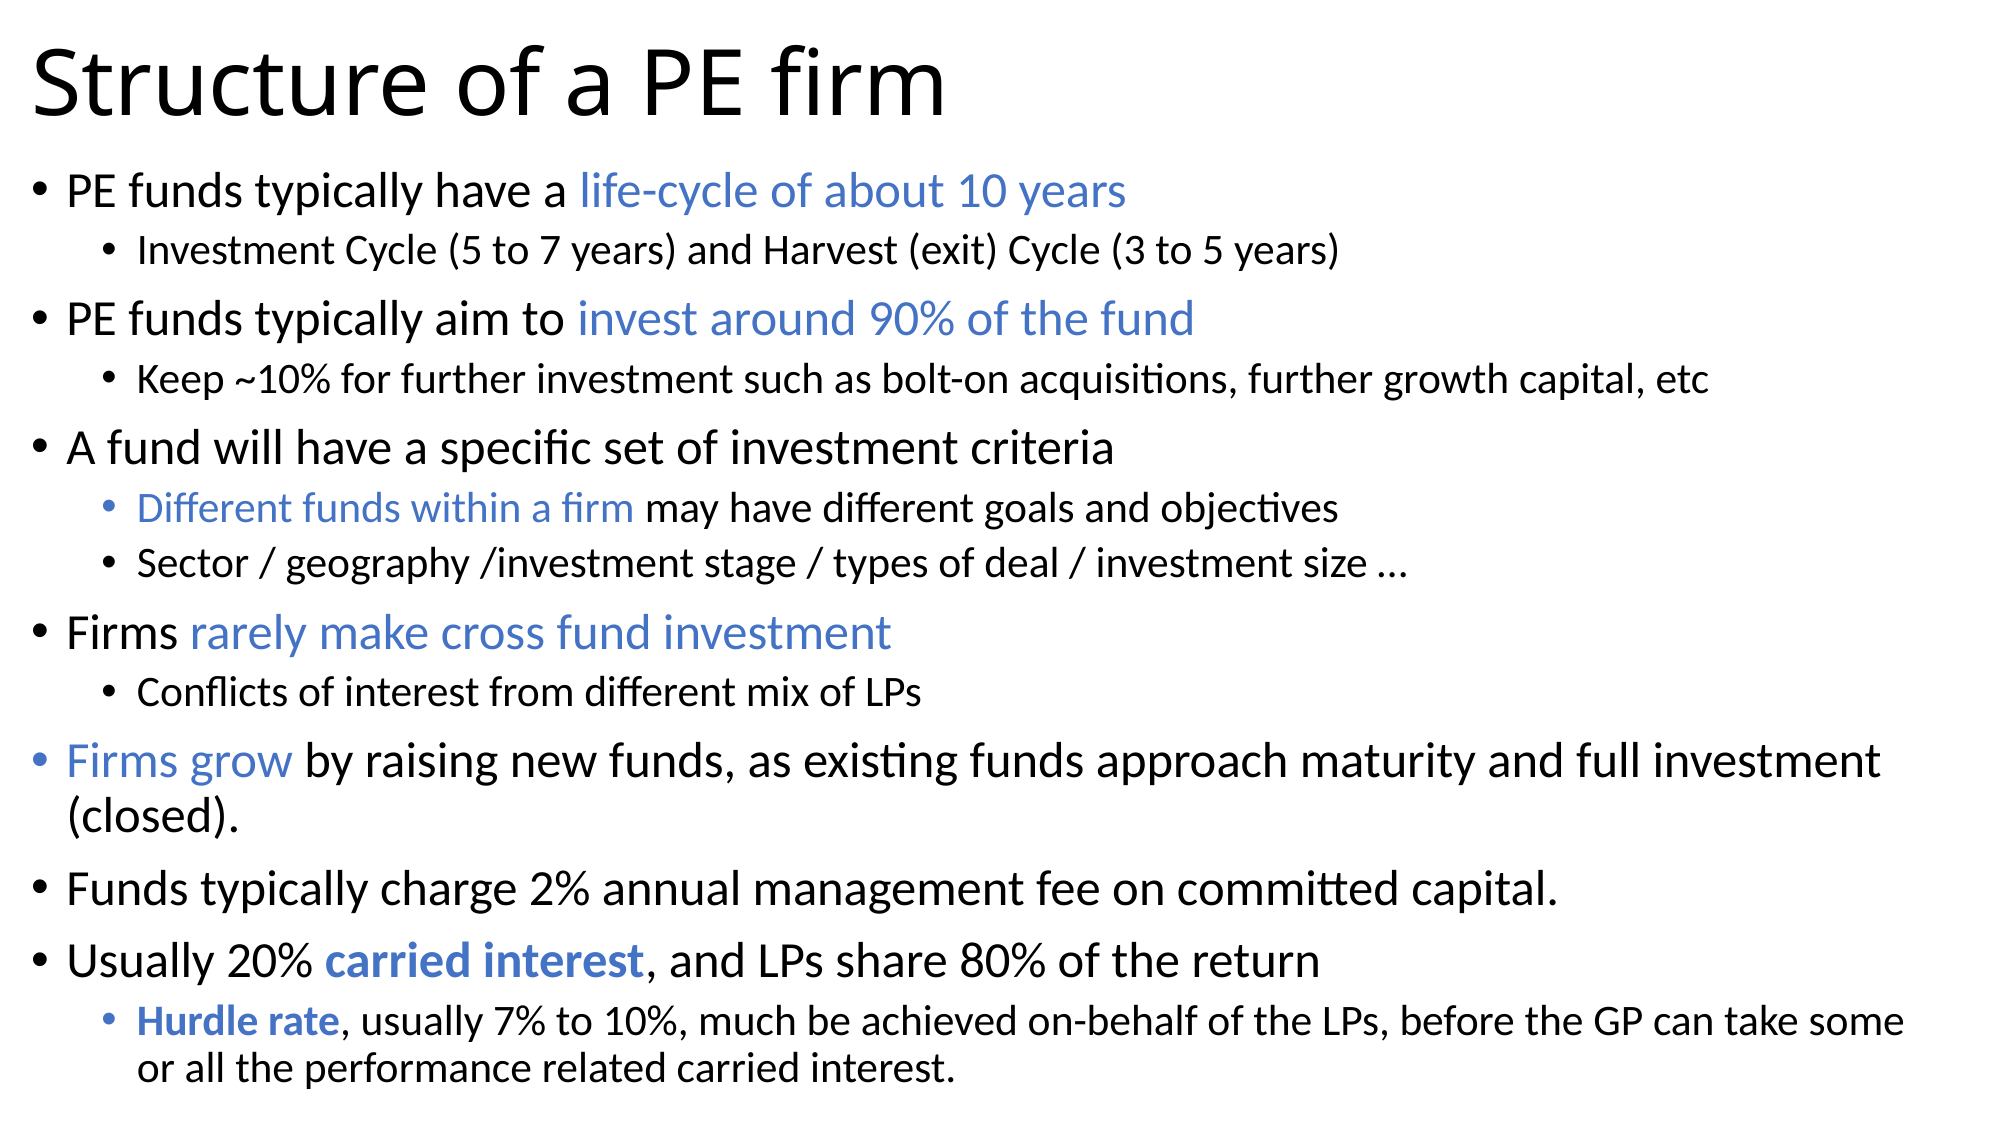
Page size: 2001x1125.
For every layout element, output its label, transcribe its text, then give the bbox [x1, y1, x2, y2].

title Structure of a PE firm [16, 16, 1842, 156]
list PE funds typically have a life-cycle of about 10 years Investment Cycle (5 to 7 years) and Harvest (exit) Cycle (3 to 5 years) PE funds typically aim to invest around 90% of the fund Keep ~10% for further investment such as bolt-on acquisitions, further growth capital, etc A fund will have a specific set of investment criteria Different funds within a firm may have different goals and objectives Sector / geography /investment stage / types of deal / investment size … Firms rarely make cross fund investment Conflicts of interest from different mix of LPs Firms grow by raising new funds, as existing funds approach maturity and full investment (closed). Funds typically charge 2% annual management fee on committed capital. Usually 20% carried interest, and LPs share 80% of the return Hurdle rate, usually 7% to 10%, much be achieved on-behalf of the LPs, before the GP can take some or all the performance related carried interest. [16, 156, 1938, 1109]
